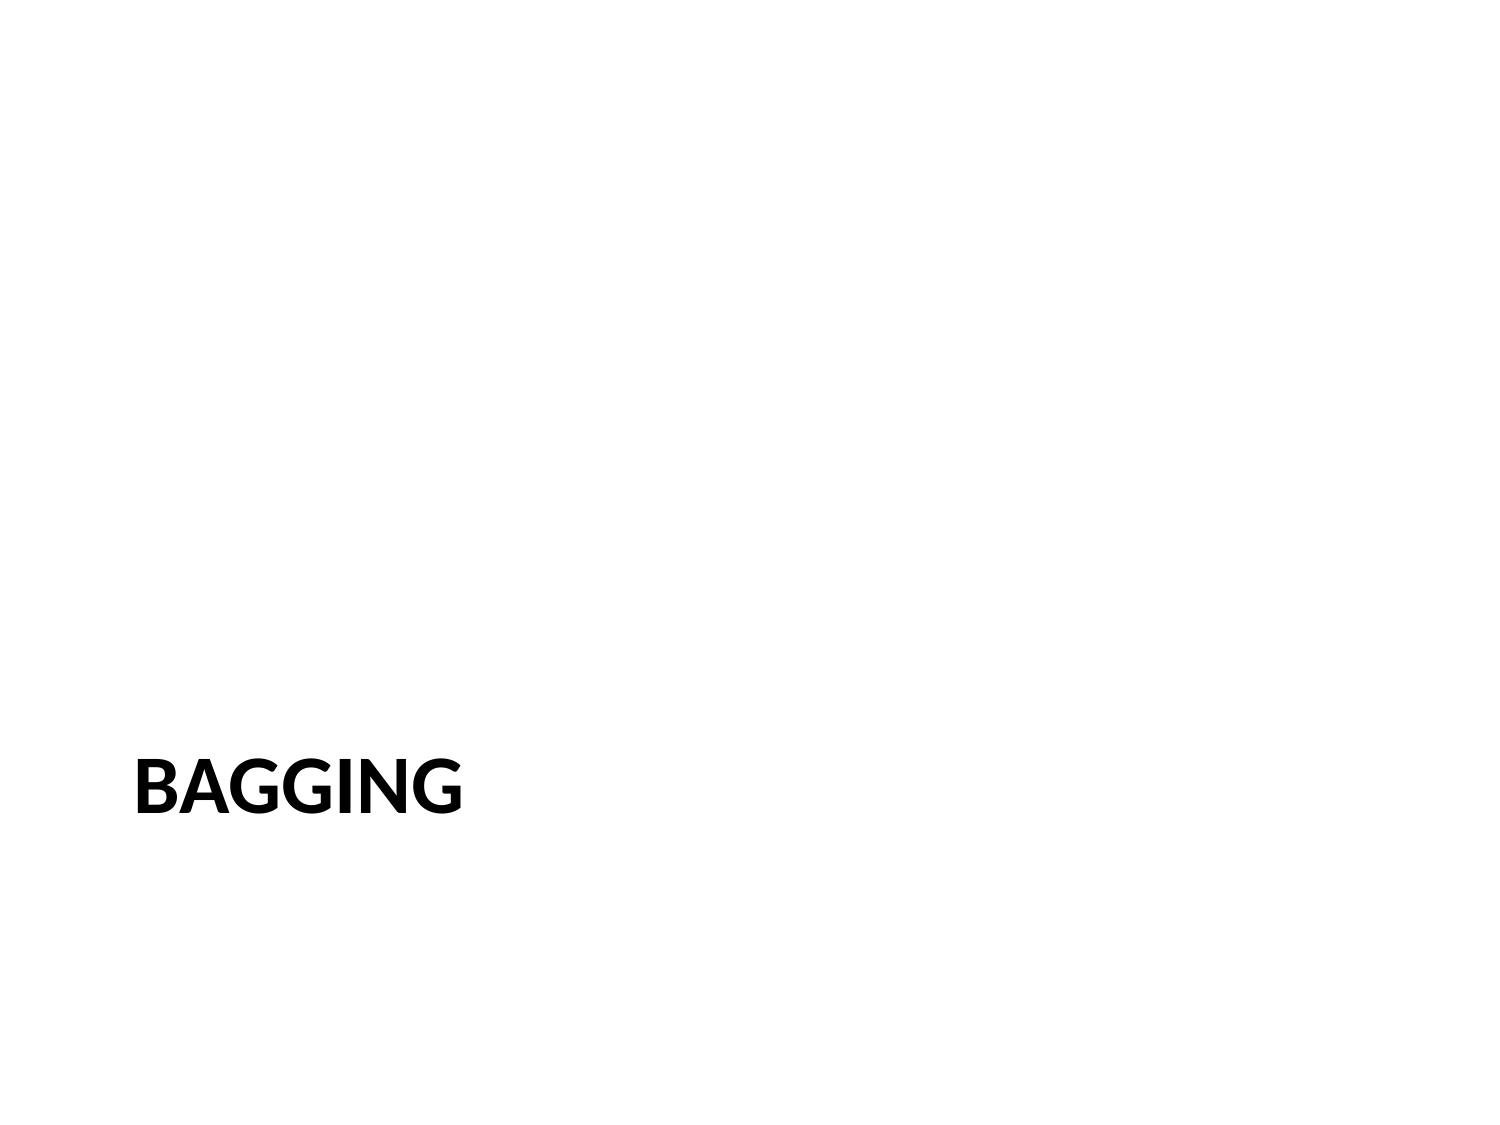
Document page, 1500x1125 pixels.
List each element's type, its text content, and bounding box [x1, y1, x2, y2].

title bagging [118, 722, 1394, 947]
